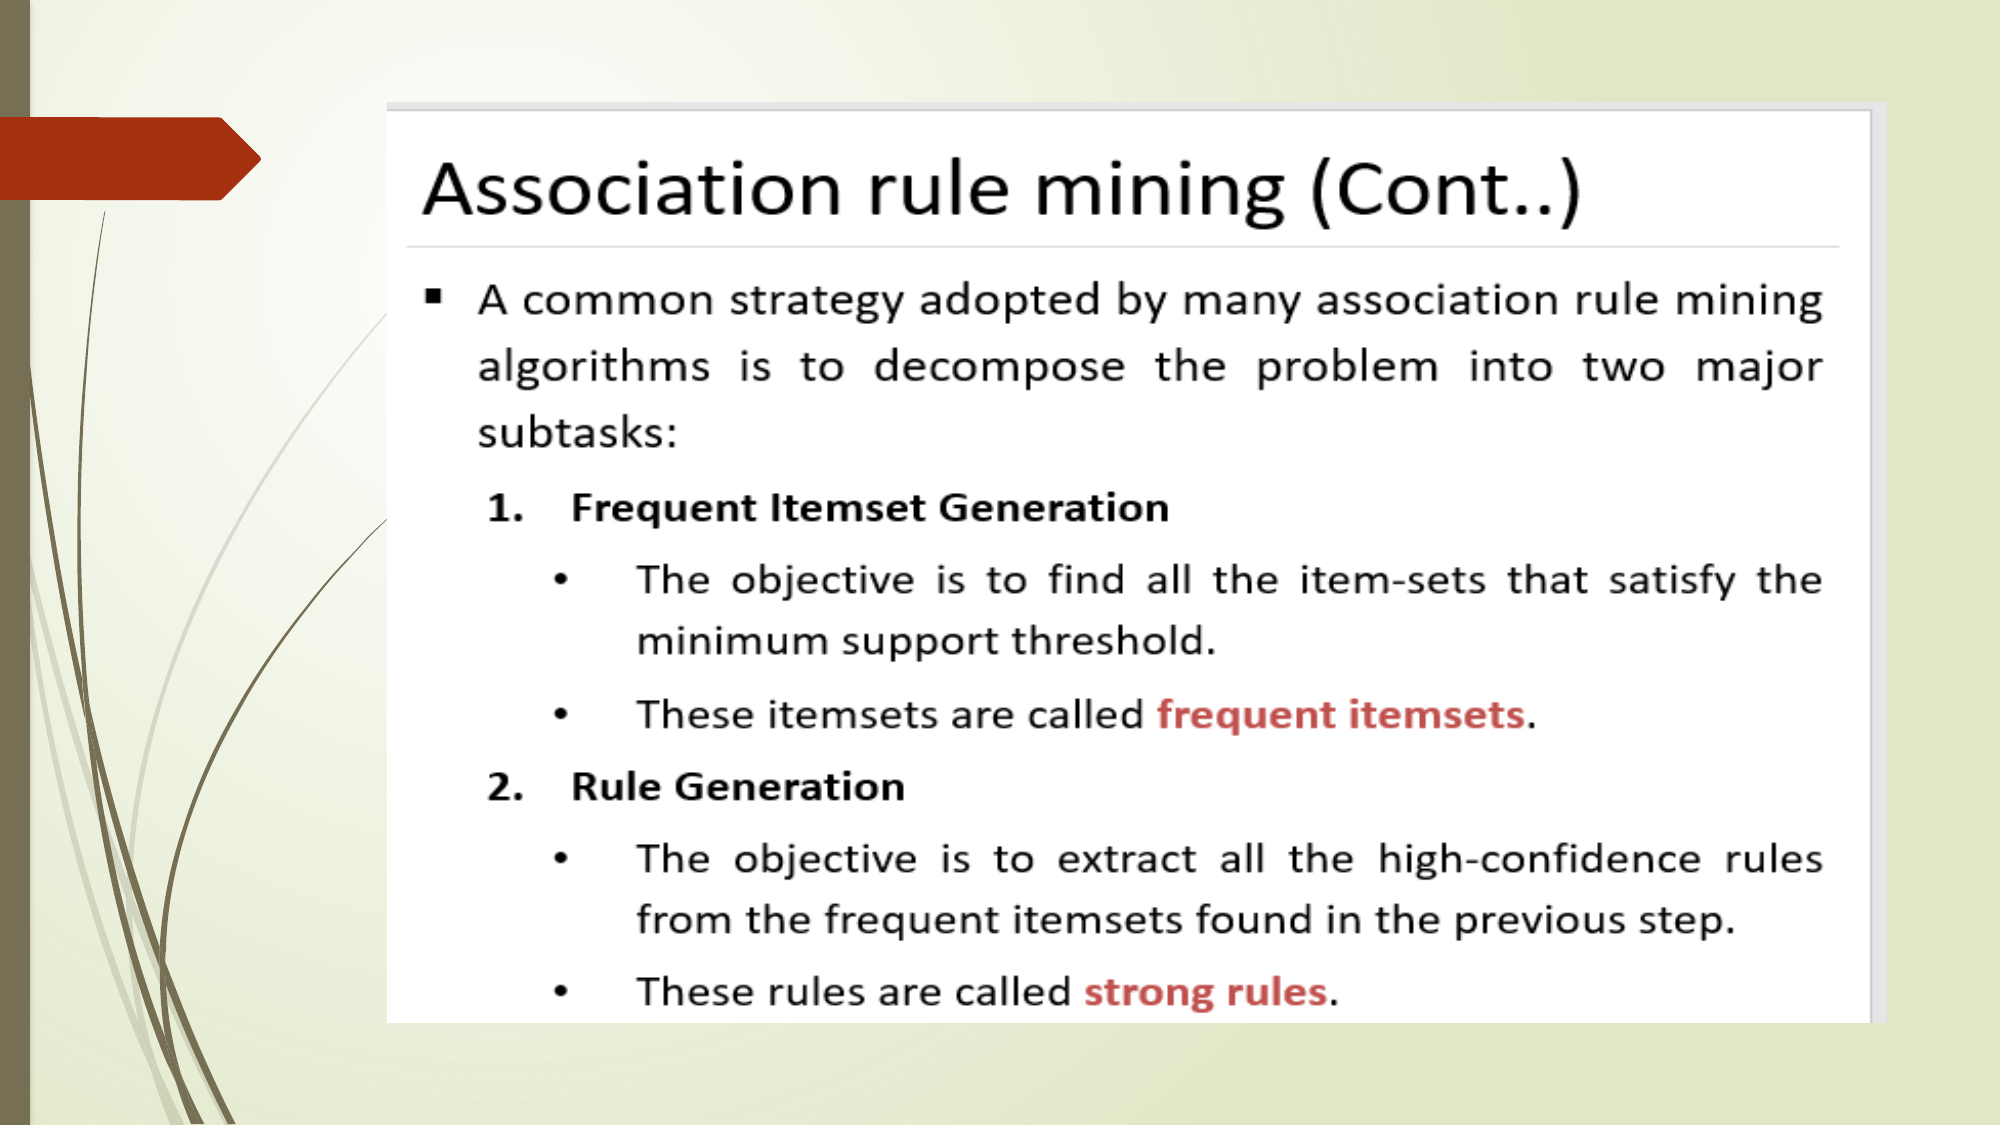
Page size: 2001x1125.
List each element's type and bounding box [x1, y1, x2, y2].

list [386, 102, 1888, 1023]
